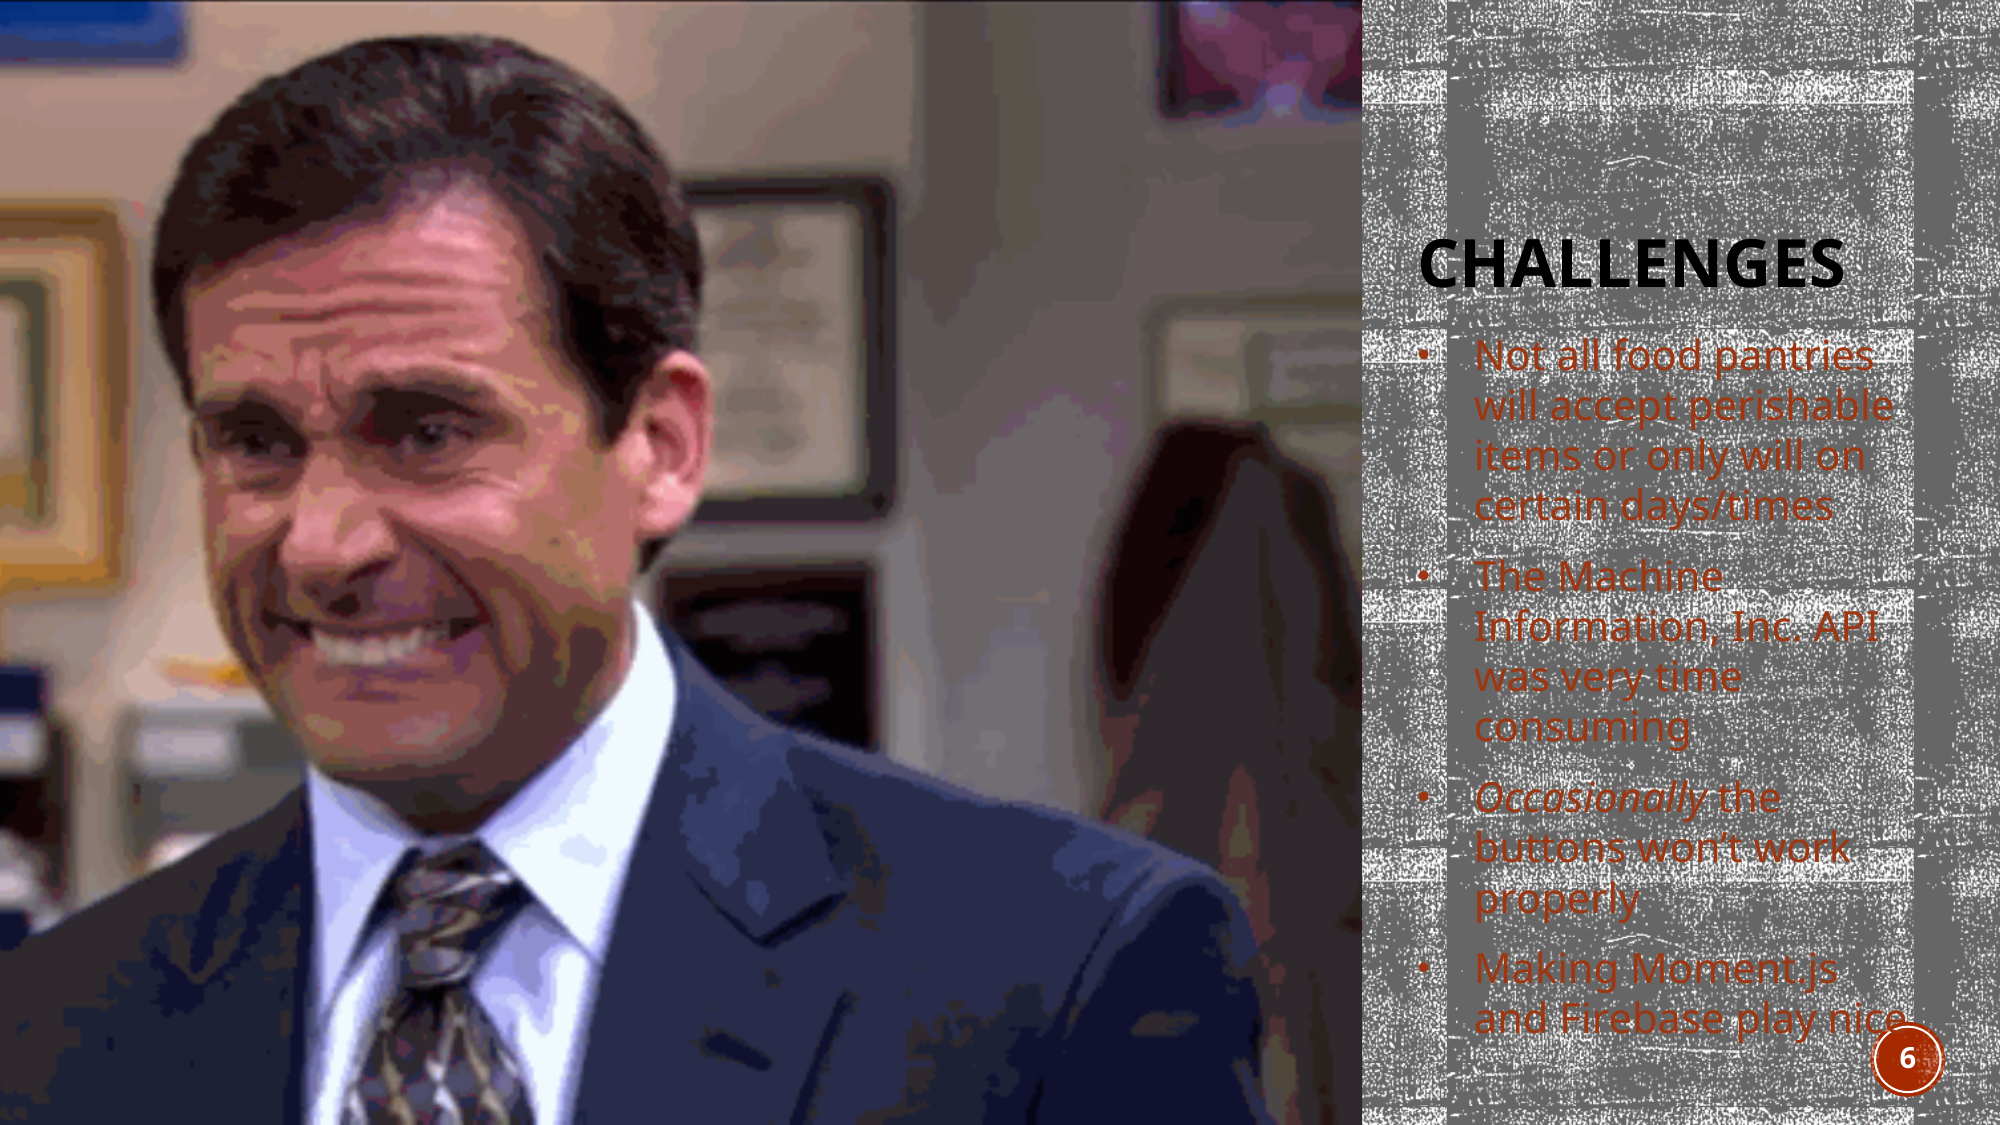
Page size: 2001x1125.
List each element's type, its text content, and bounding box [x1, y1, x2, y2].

picture [0, 0, 1363, 1125]
title Challenges [1402, 24, 1928, 310]
list Not all food pantries will accept perishable items or only will on certain days/times The Machine Information, Inc. API was very time consuming Occasionally the buttons won’t work properly Making Moment.js and Firebase play nice [1402, 321, 1928, 1100]
slide_number 6 [1855, 1028, 1961, 1089]
